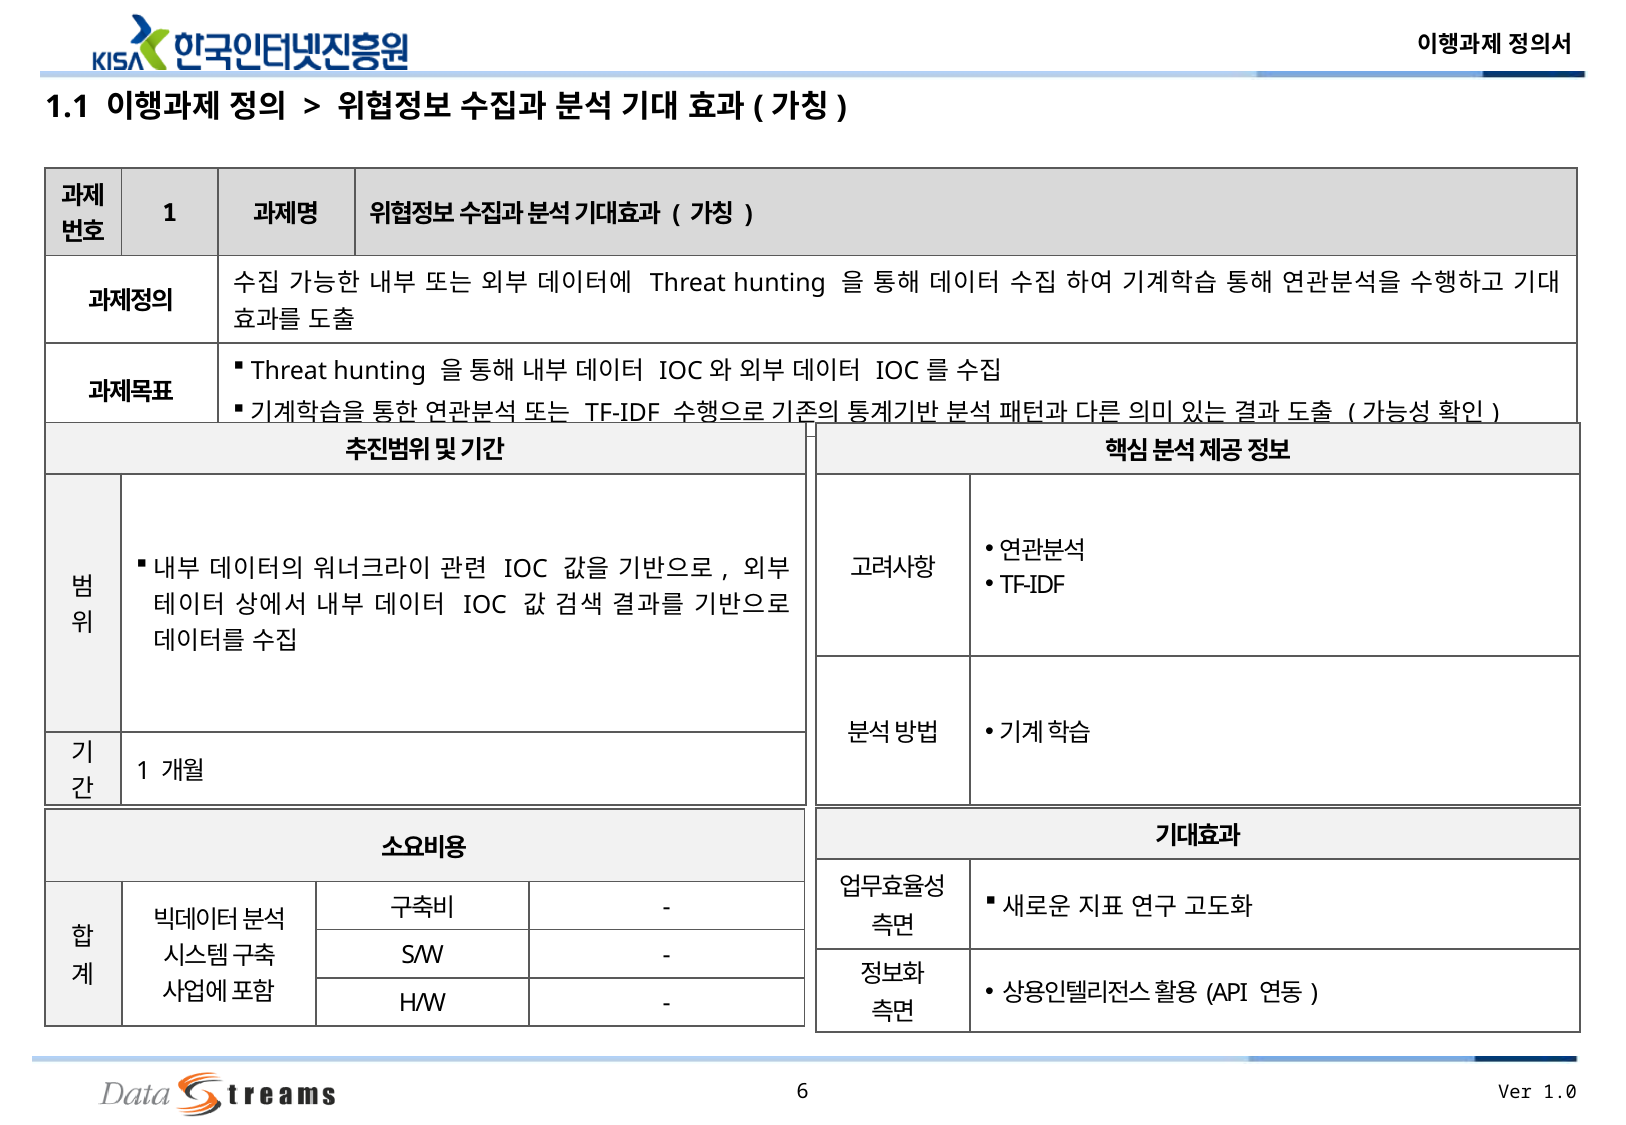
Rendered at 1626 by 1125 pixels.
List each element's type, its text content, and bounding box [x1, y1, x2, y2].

table_cell - [530, 979, 804, 1025]
picture [40, 75, 1588, 80]
table_cell 고려사항 [817, 475, 969, 655]
table_cell 빅데이터 분석 시스템 구축 사업에 포함 [123, 882, 315, 1025]
table_cell 기 간 [46, 733, 120, 804]
table_header 과제 번호 [46, 169, 121, 255]
table_cell 합 계 [46, 882, 121, 1025]
text_box [0, 0, 1625, 75]
table_header 과제명 [219, 169, 354, 255]
table_header 기대효과 [817, 809, 1579, 858]
table_cell 연관분석 TF-IDF [971, 475, 1579, 655]
table_cell 범 위 [46, 475, 120, 731]
table_cell 과제정의 [46, 256, 217, 342]
table_cell 과제목표 [46, 344, 217, 422]
picture [32, 1056, 1580, 1125]
table_cell H/W [317, 979, 528, 1025]
table_header 핵심 분석 제공 정보 [817, 424, 1579, 473]
table_cell 새로운 지표 연구 고도화 [971, 860, 1579, 948]
table_header 소요비용 [46, 810, 804, 881]
table_cell 상용인텔리전스 활용(API 연동) [971, 950, 1579, 1031]
table_cell 내부 데이터의 워너크라이 관련 IOC 값을 기반으로, 외부 테이터 상에서 내부 데이터 IOC 값 검색 결과를 기반으로 데이터를 수집 [122, 475, 805, 731]
table_header 위협정보 수집과 분석 기대효과(가칭) [356, 169, 1576, 255]
table_header 1 [122, 169, 217, 255]
table_cell Threat hunting 을 통해 내부 데이터 IOC와 외부 데이터 IOC를 수집 기계학습을 통한 연관분석 또는 TF-IDF 수행으로 기존의 통계기반 분석 패턴과 다른 의미 있는 결과 도출 (가능성 확인) [219, 344, 1576, 436]
text_box 1.1 이행과제 정의 > 위협정보 수집과 분석 기대 효과(가칭) [30, 79, 1352, 139]
table_cell 기계 학습 [971, 657, 1579, 804]
table_cell 수집 가능한 내부 또는 외부 데이터에 Threat hunting 을 통해 데이터 수집 하여 기계학습 통해 연관분석을 수행하고 기대 효과를 도출 [219, 256, 1576, 342]
table_cell 분석 방법 [817, 657, 969, 804]
table_cell 정보화 측면 [817, 950, 969, 1031]
table_cell 1 개월 [122, 733, 805, 804]
table_cell 업무효율성 측면 [817, 860, 969, 948]
table_header 추진범위 및 기간 [46, 423, 805, 473]
table_cell - [530, 930, 804, 977]
table_cell - [530, 882, 804, 929]
table_cell 구축비 [317, 882, 528, 929]
table_cell S/W [317, 930, 528, 977]
